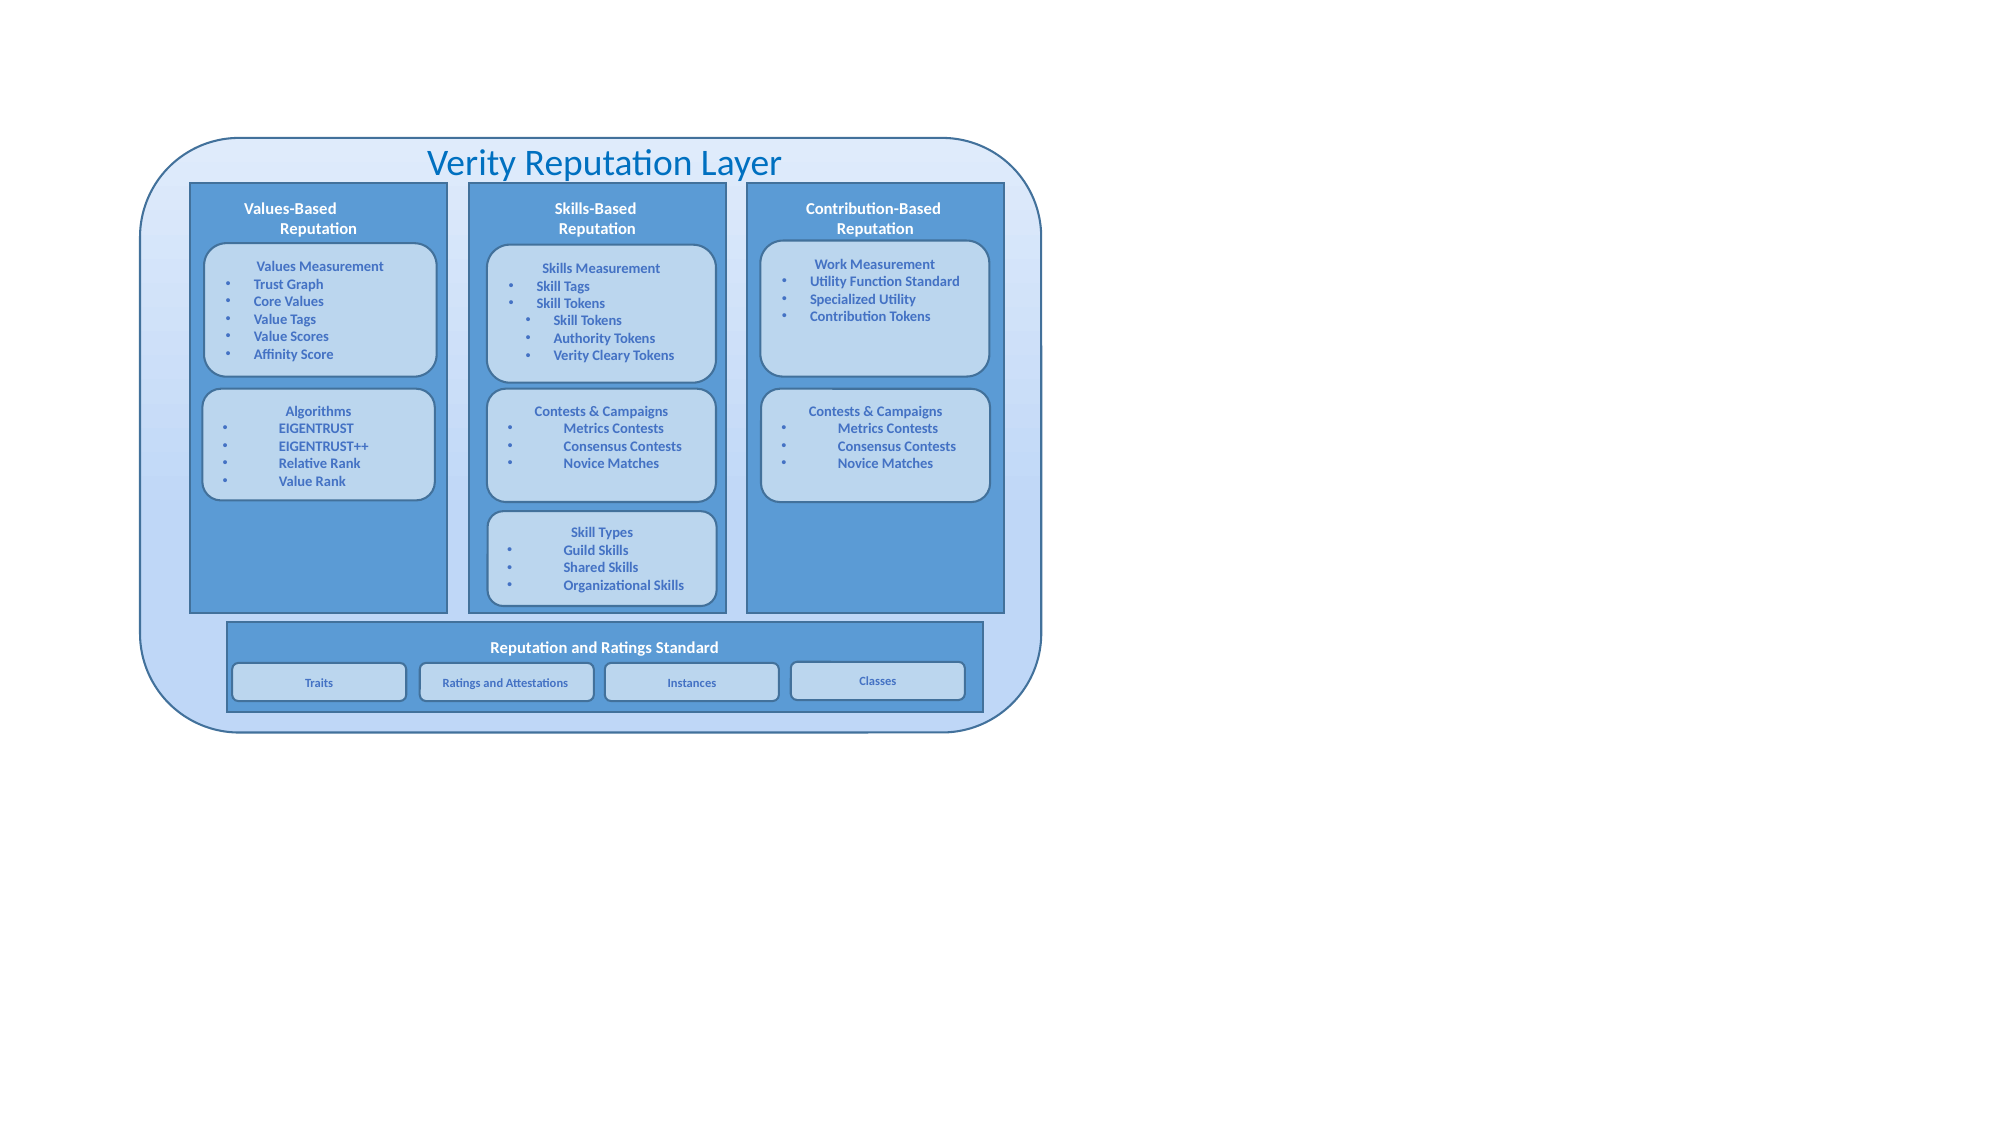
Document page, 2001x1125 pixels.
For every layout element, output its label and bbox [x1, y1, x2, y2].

text_box [139, 130, 1042, 733]
